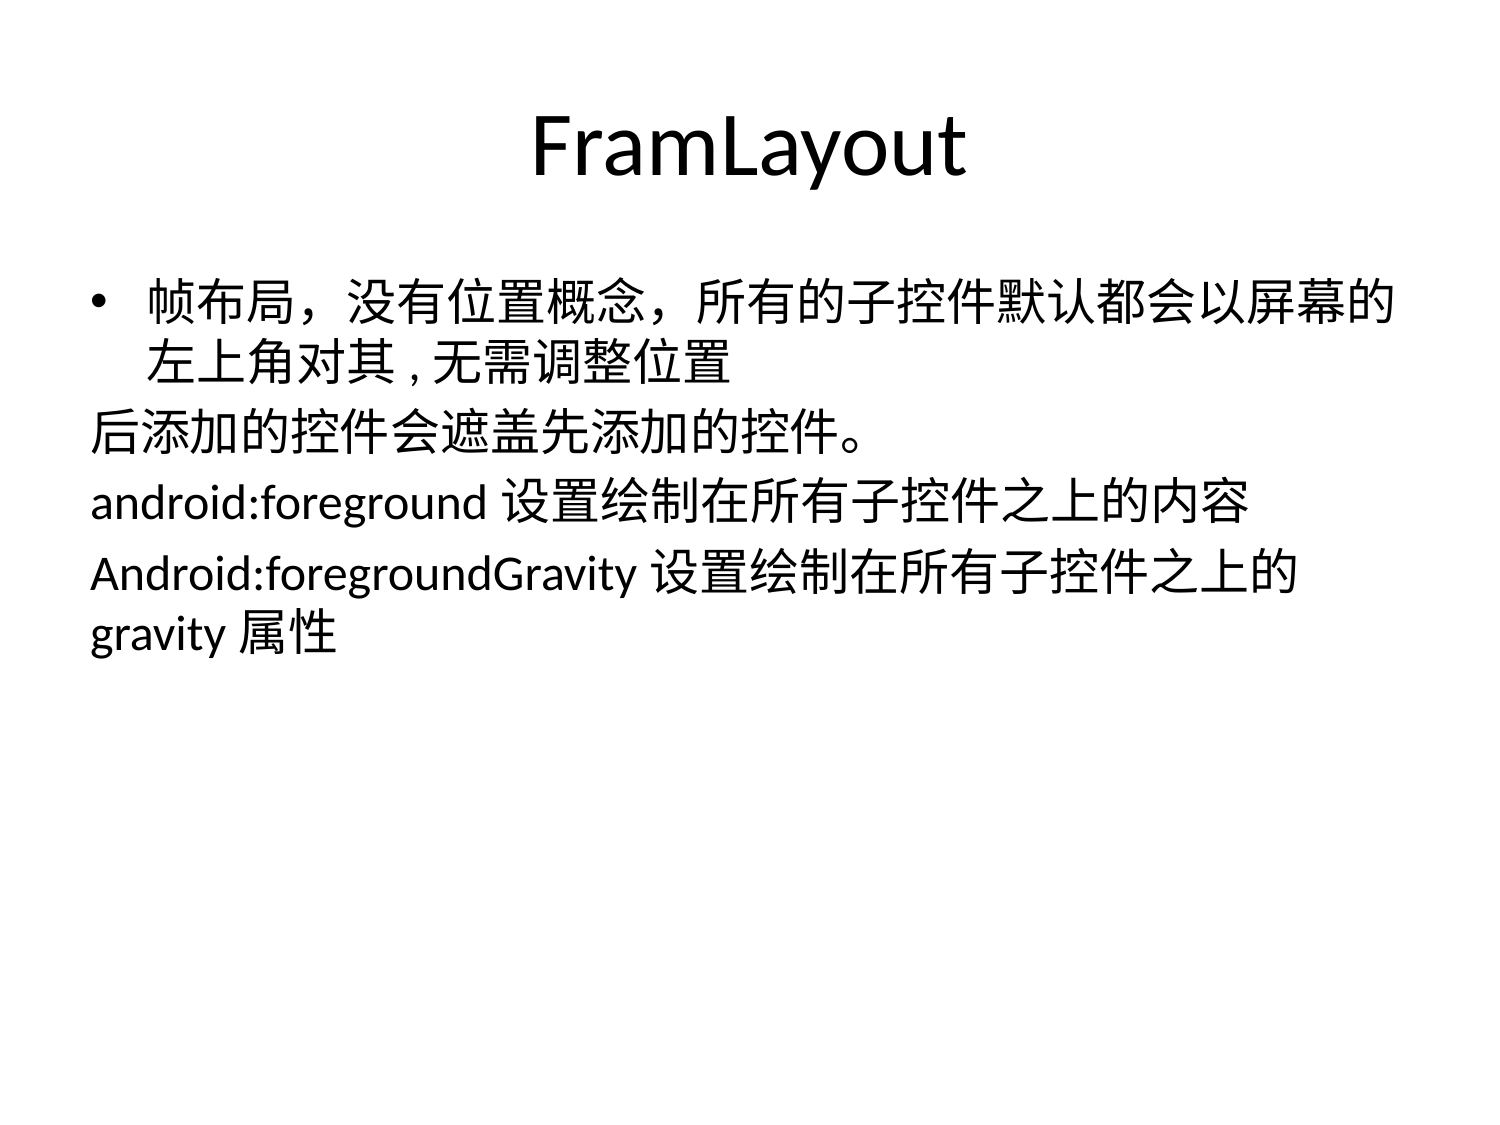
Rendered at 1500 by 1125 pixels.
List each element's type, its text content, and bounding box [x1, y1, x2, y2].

list 帧布局，没有位置概念，所有的子控件默认都会以屏幕的左上角对其,无需调整位置 后添加的控件会遮盖先添加的控件。 android:foreground设置绘制在所有子控件之上的内容 Android:foregroundGravity设置绘制在所有子控件之上的gravity属性 [75, 262, 1425, 1005]
title FramLayout [75, 45, 1425, 233]
